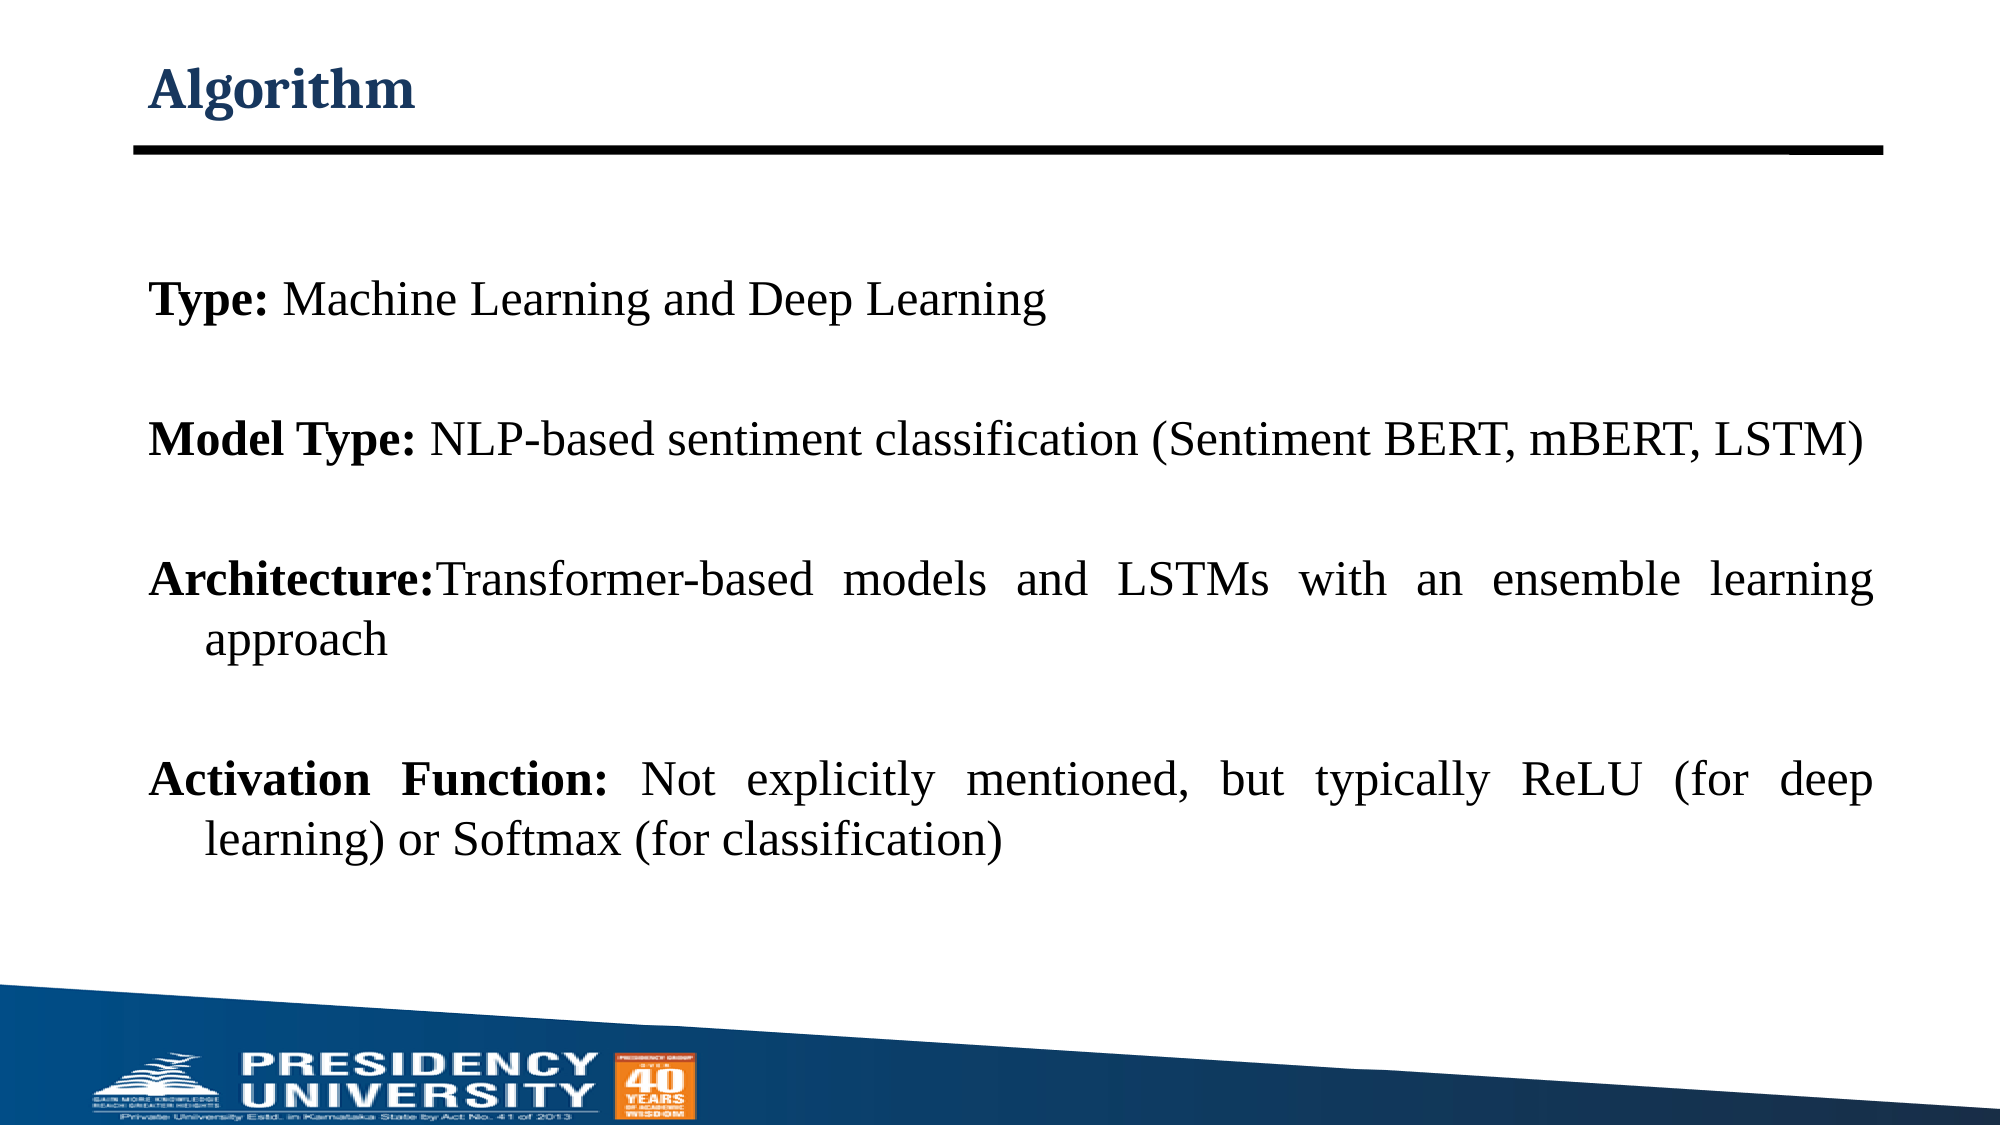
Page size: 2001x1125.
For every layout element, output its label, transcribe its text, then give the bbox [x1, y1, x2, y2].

list Type: Machine Learning and Deep Learning Model Type: NLP-based sentiment classification (Sentiment BERT, mBERT, LSTM) Architecture:Transformer-based models and LSTMs with an ensemble learning approach Activation Function: Not explicitly mentioned, but typically ReLU (for deep learning) or Softmax (for classification) [133, 239, 1890, 892]
picture [0, 982, 2000, 1125]
title Algorithm [133, 45, 1884, 125]
